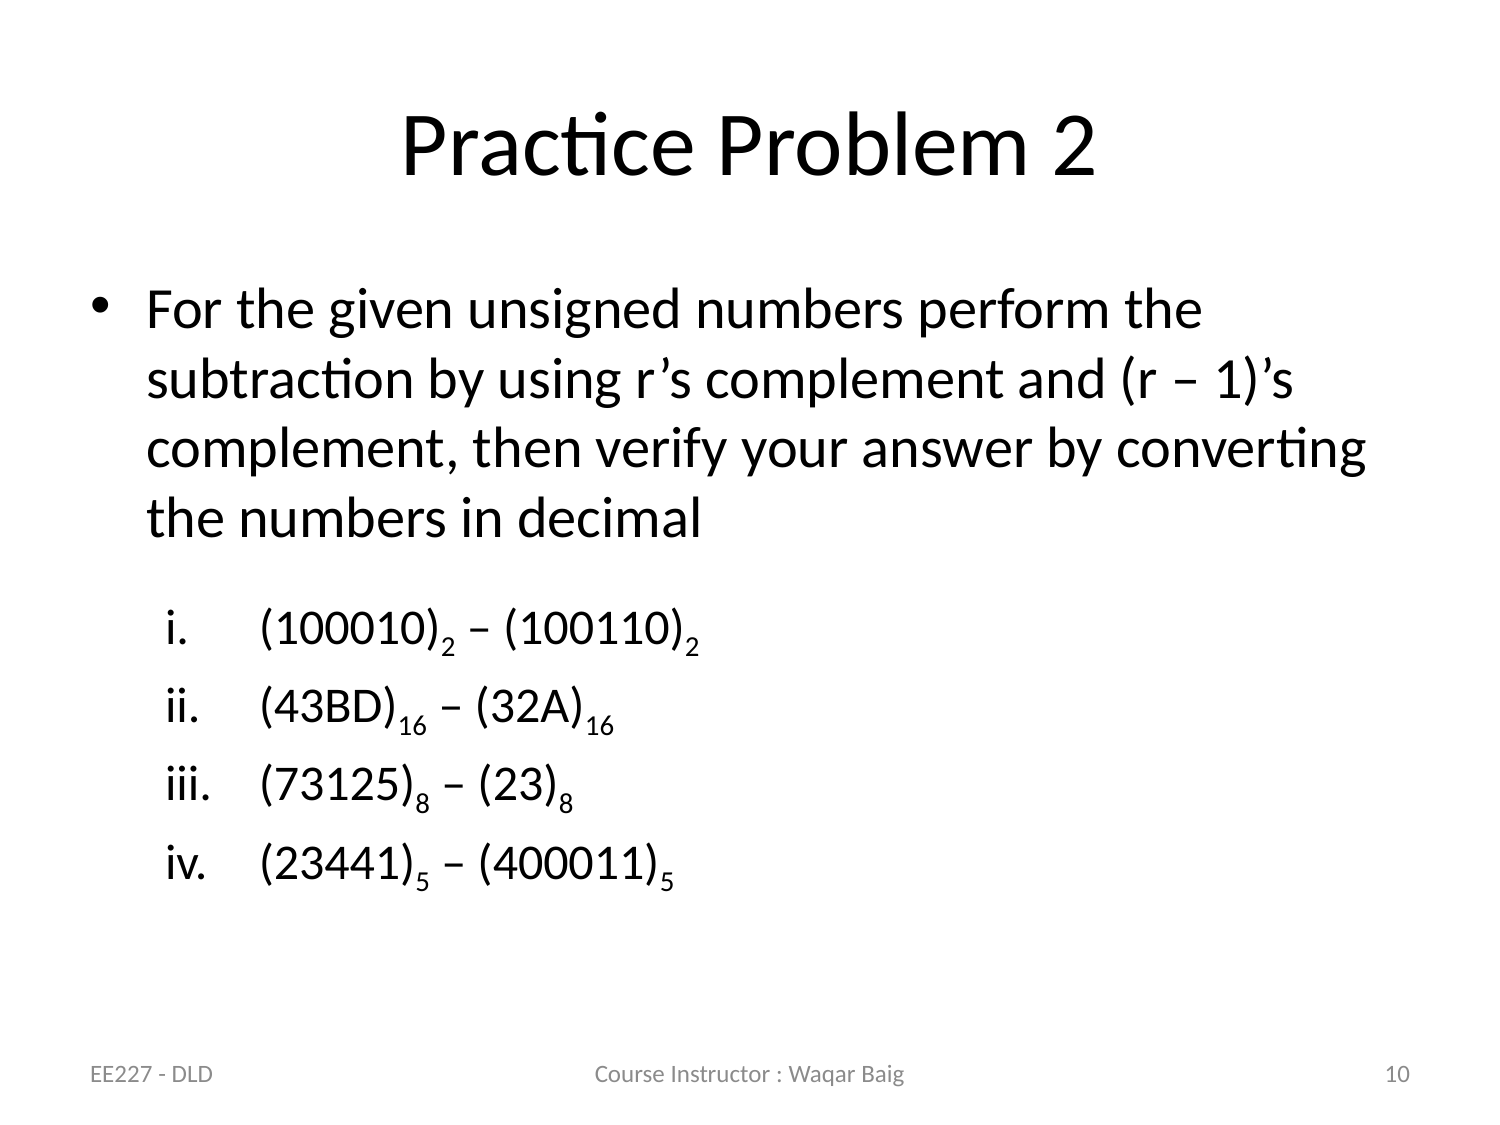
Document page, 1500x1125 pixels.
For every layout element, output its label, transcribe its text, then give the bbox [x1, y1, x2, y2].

slide_number EE227 - DLD [75, 1042, 425, 1103]
footer Course Instructor : Waqar Baig [512, 1042, 988, 1103]
list For the given unsigned numbers perform the subtraction by using r’s complement and (r – 1)’s complement, then verify your answer by converting the numbers in decimal (100010)2 – (100110)2 (43BD)16 – (32A)16 (73125)8 – (23)8 (23441)5 – (400011)5 [75, 262, 1425, 1005]
title Practice Problem 2 [75, 45, 1425, 233]
slide_number 10 [1074, 1042, 1425, 1103]
